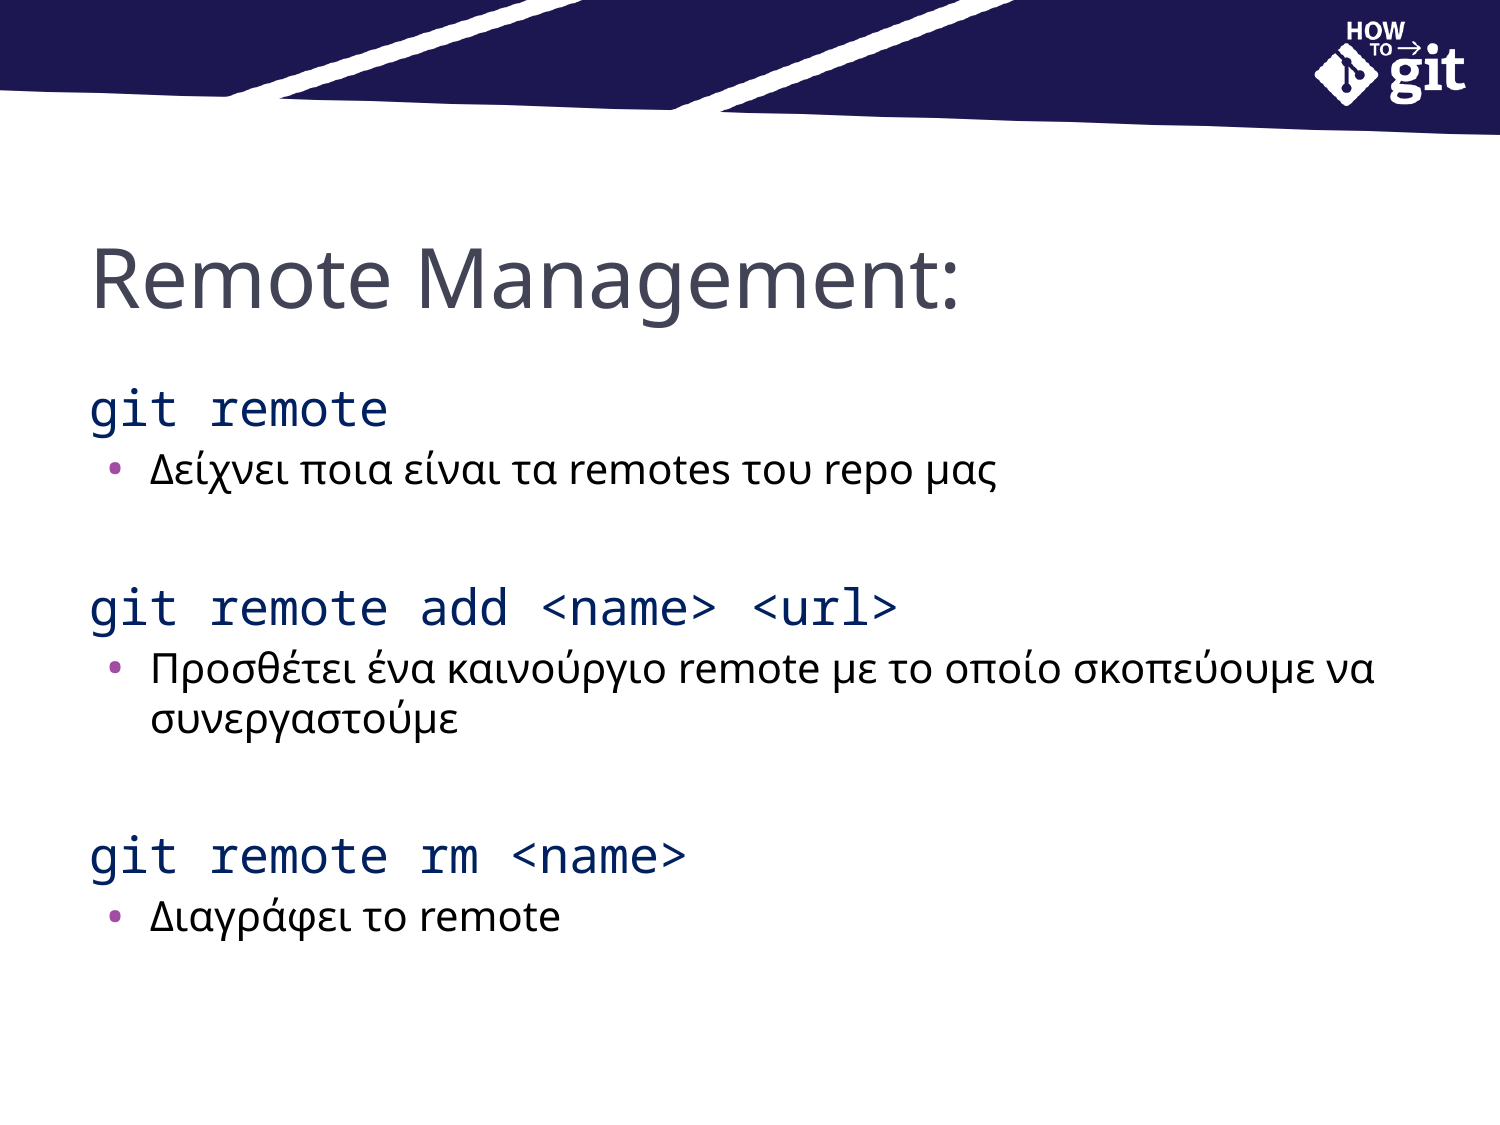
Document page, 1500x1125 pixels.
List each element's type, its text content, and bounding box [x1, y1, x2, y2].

picture [0, 0, 1500, 1125]
title Remote Management: [75, 187, 1425, 363]
list git remote Δείχνει ποια είναι τα remotes του repo μας git remote add <name> <url> Προσθέτει ένα καινούργιο remote με το οποίο σκοπεύουμε να συνεργαστούμε git remote rm <name> Διαγράφει το remote [75, 368, 1425, 1079]
